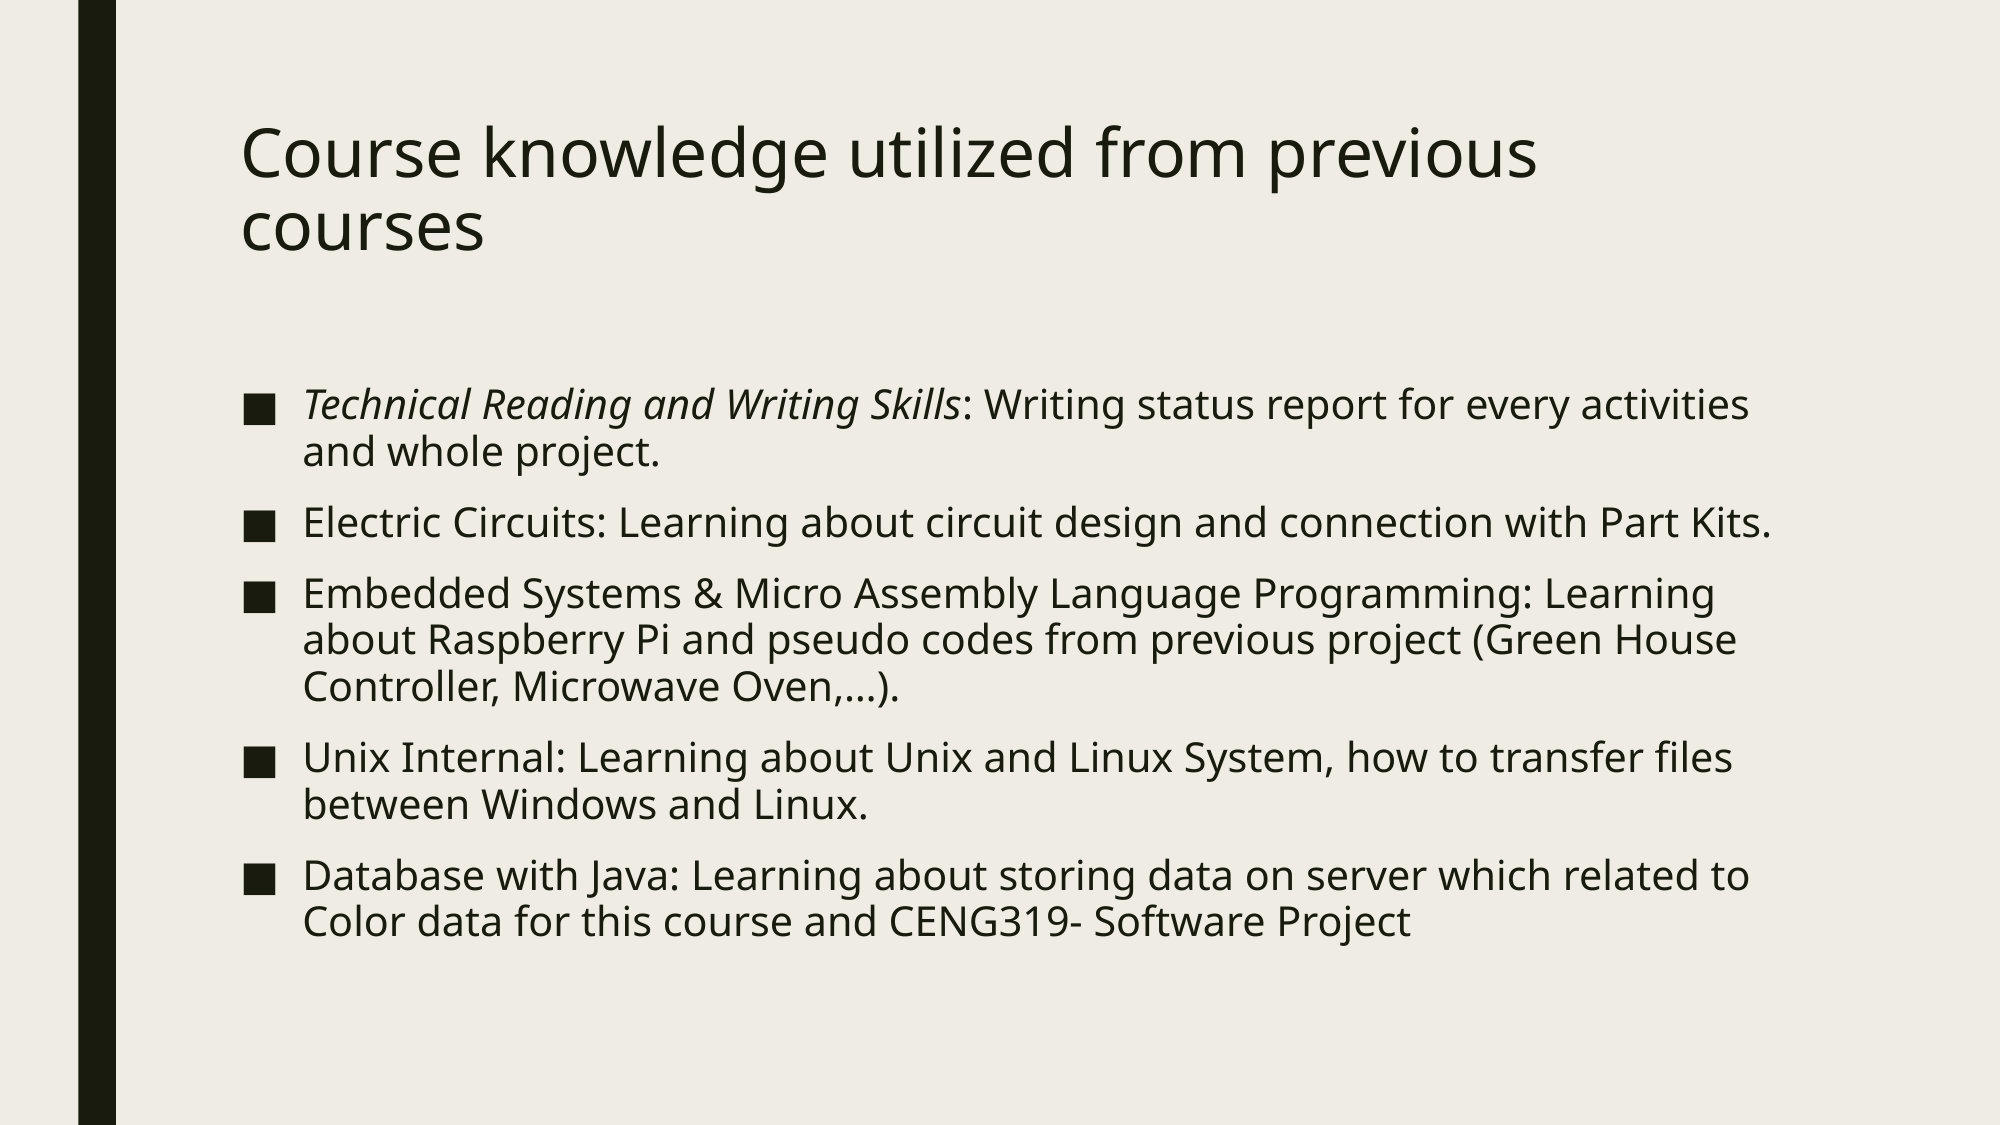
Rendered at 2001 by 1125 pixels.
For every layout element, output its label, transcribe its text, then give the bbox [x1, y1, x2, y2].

list Technical Reading and Writing Skills: Writing status report for every activities and whole project. Electric Circuits: Learning about circuit design and connection with Part Kits. Embedded Systems & Micro Assembly Language Programming: Learning about Raspberry Pi and pseudo codes from previous project (Green House Controller, Microwave Oven,…). Unix Internal: Learning about Unix and Linux System, how to transfer files between Windows and Linux. Database with Java: Learning about storing data on server which related to Color data for this course and CENG319- Software Project [225, 375, 1800, 963]
title Course knowledge utilized from previous courses [225, 112, 1800, 357]
